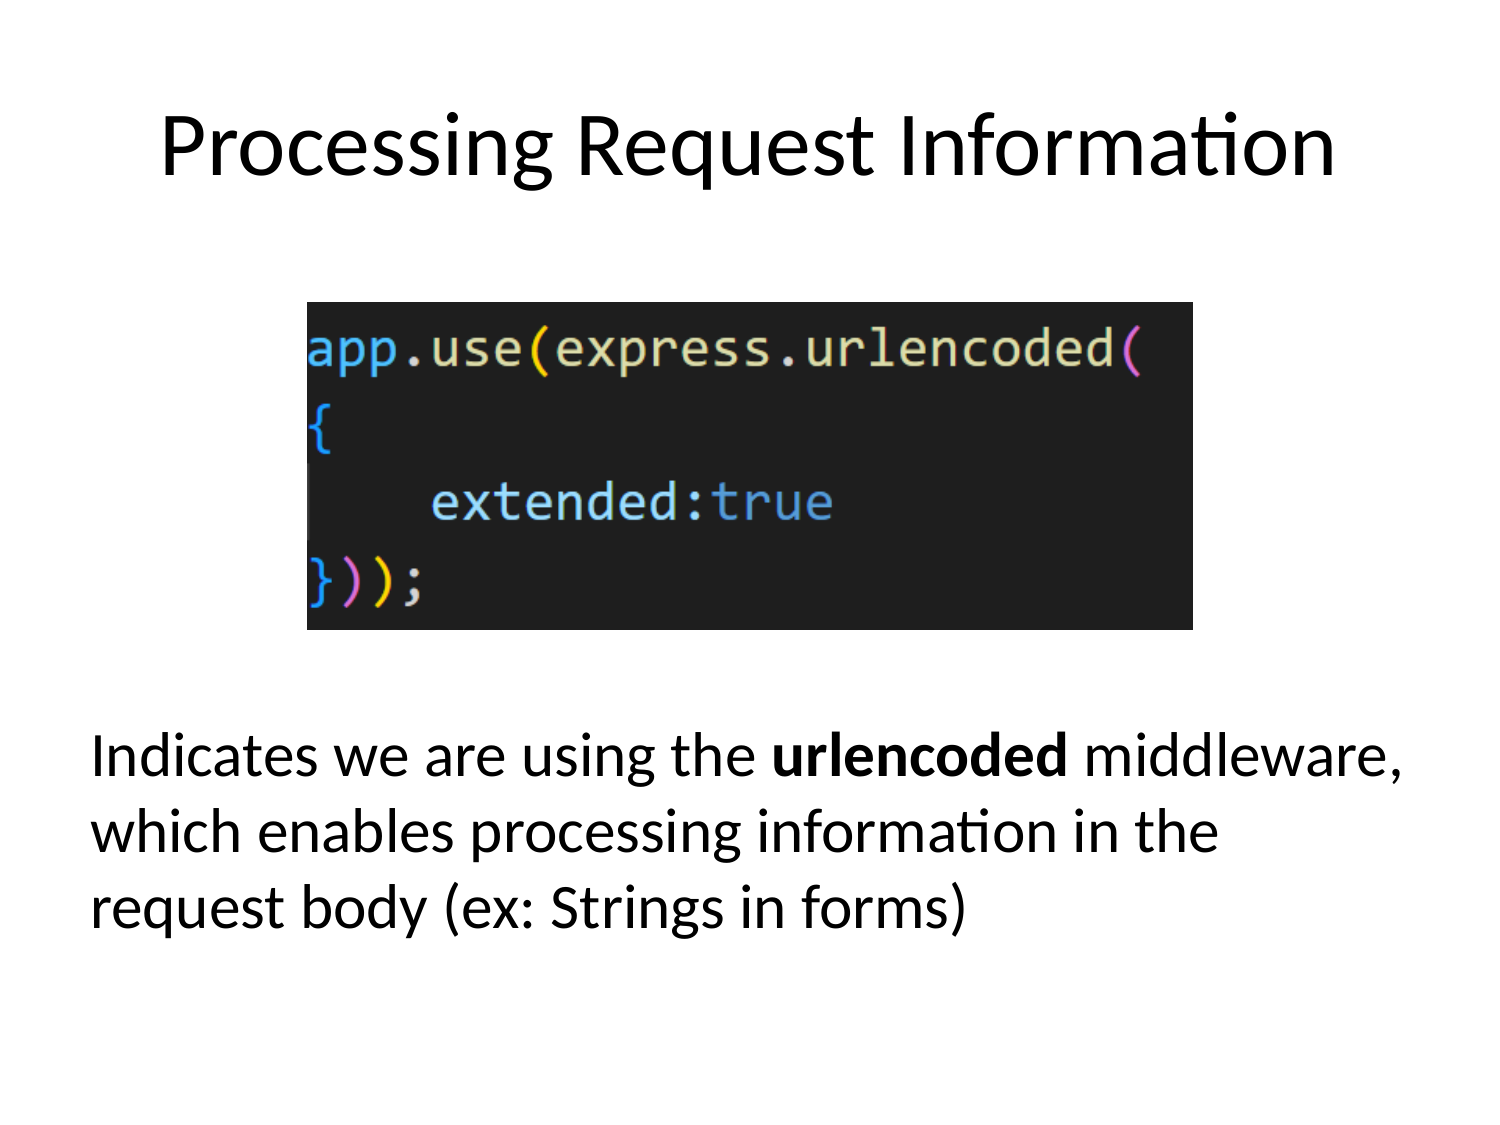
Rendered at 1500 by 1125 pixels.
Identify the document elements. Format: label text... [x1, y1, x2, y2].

list Indicates we are using the urlencoded middleware, which enables processing information in the request body (ex: Strings in forms) [75, 262, 1425, 1005]
title Processing Request Information [75, 45, 1425, 233]
picture [306, 302, 1194, 630]
